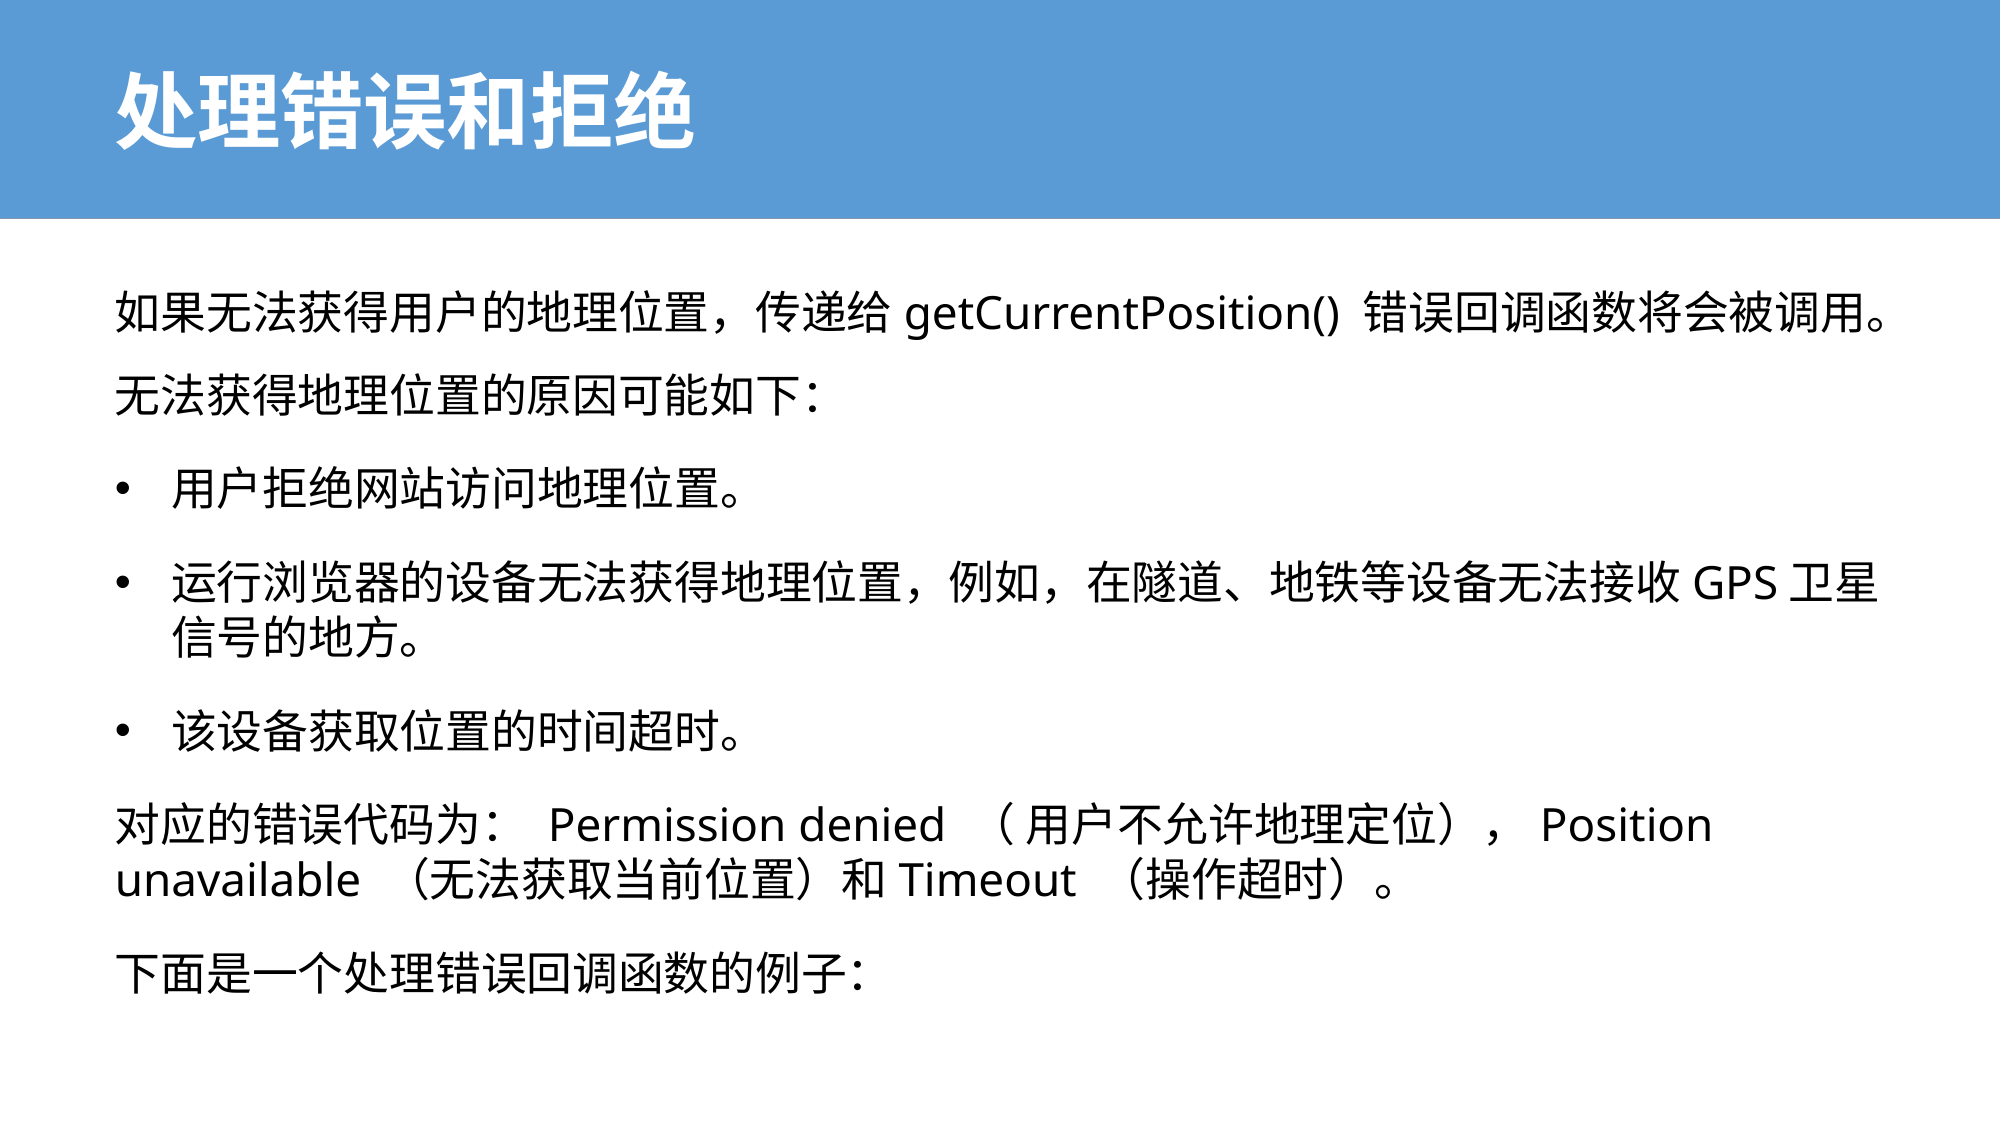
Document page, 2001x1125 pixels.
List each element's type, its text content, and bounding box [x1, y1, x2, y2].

title 处理错误和拒绝 [99, 0, 1863, 219]
list 如果无法获得用户的地理位置，传递给getCurrentPosition() 错误回调函数将会被调用。无法获得地理位置的原因可能如下： 用户拒绝网站访问地理位置。 运行浏览器的设备无法获得地理位置，例如，在隧道、地铁等设备无法接收GPS卫星信号的地方。 该设备获取位置的时间超时。 对应的错误代码为： Permission denied （ 用户不允许地理定位），Position unavailable （无法获取当前位置）和Timeout （操作超时）。 下面是一个处理错误回调函数的例子： [99, 248, 1900, 1099]
